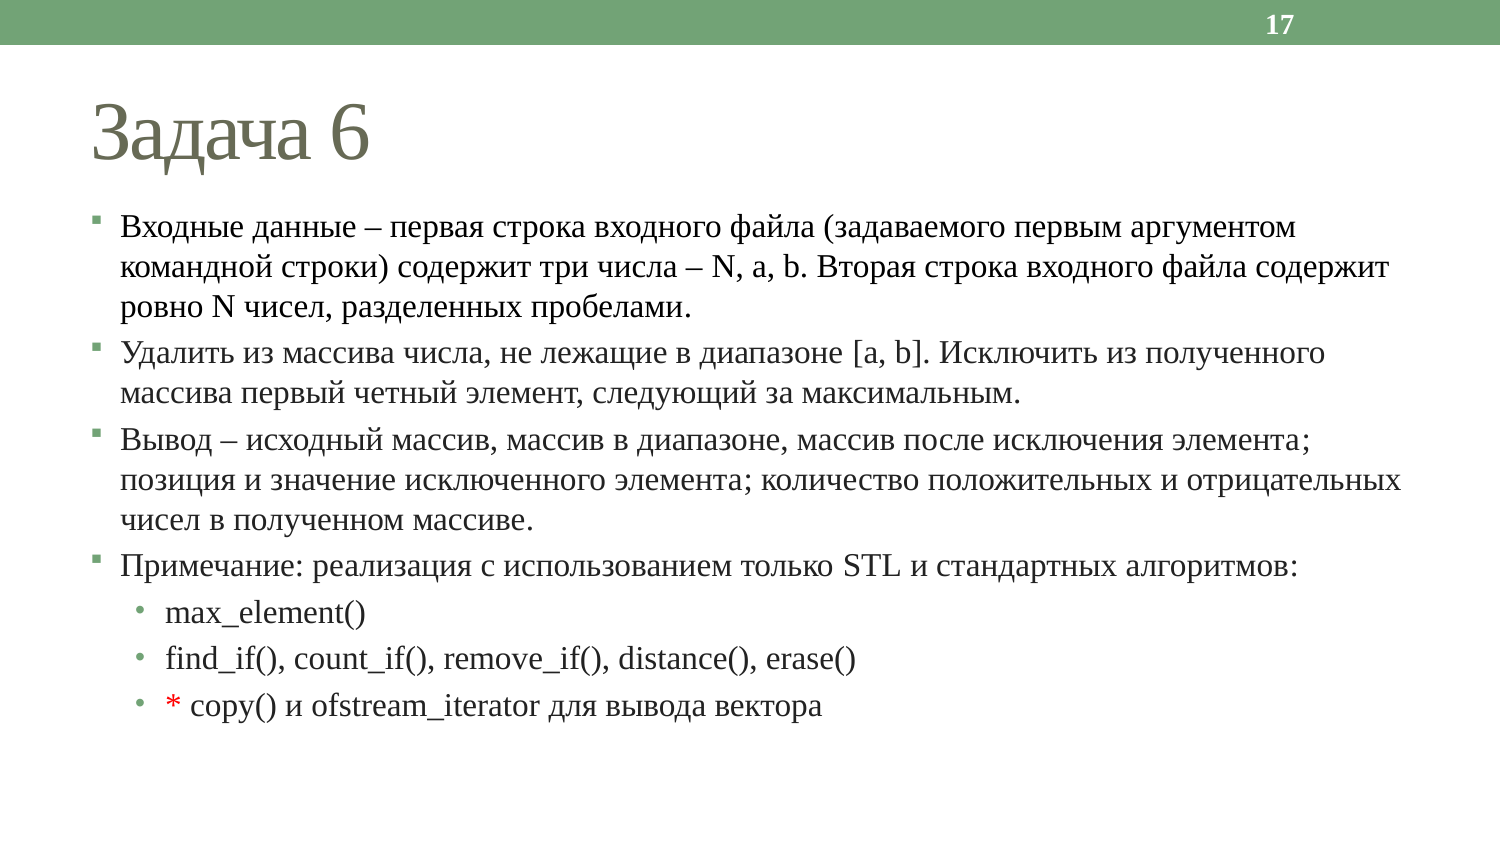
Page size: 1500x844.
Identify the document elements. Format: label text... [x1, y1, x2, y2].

list Входные данные – первая строка входного файла (задаваемого первым аргументом командной строки) содержит три числа – N, a, b. Вторая строка входного файла содержит ровно N чисел, разделенных пробелами. Удалить из массива числа, не лежащие в диапазоне [a, b]. Исключить из полученного массива первый четный элемент, следующий за максимальным. Вывод – исходный массив, массив в диапазоне, массив после исключения элемента; позиция и значение исключенного элемента; количество положительных и отрицательных чисел в полученном массиве. Примечание: реализация с использованием только STL и стандартных алгоритмов: max_element() find_if(), count_if(), remove_if(), distance(), erase() * copy() и ofstream_iterator для вывода вектора [75, 196, 1425, 797]
title Задача 6 [75, 65, 1425, 188]
slide_number 17 [1250, 2, 1425, 43]
